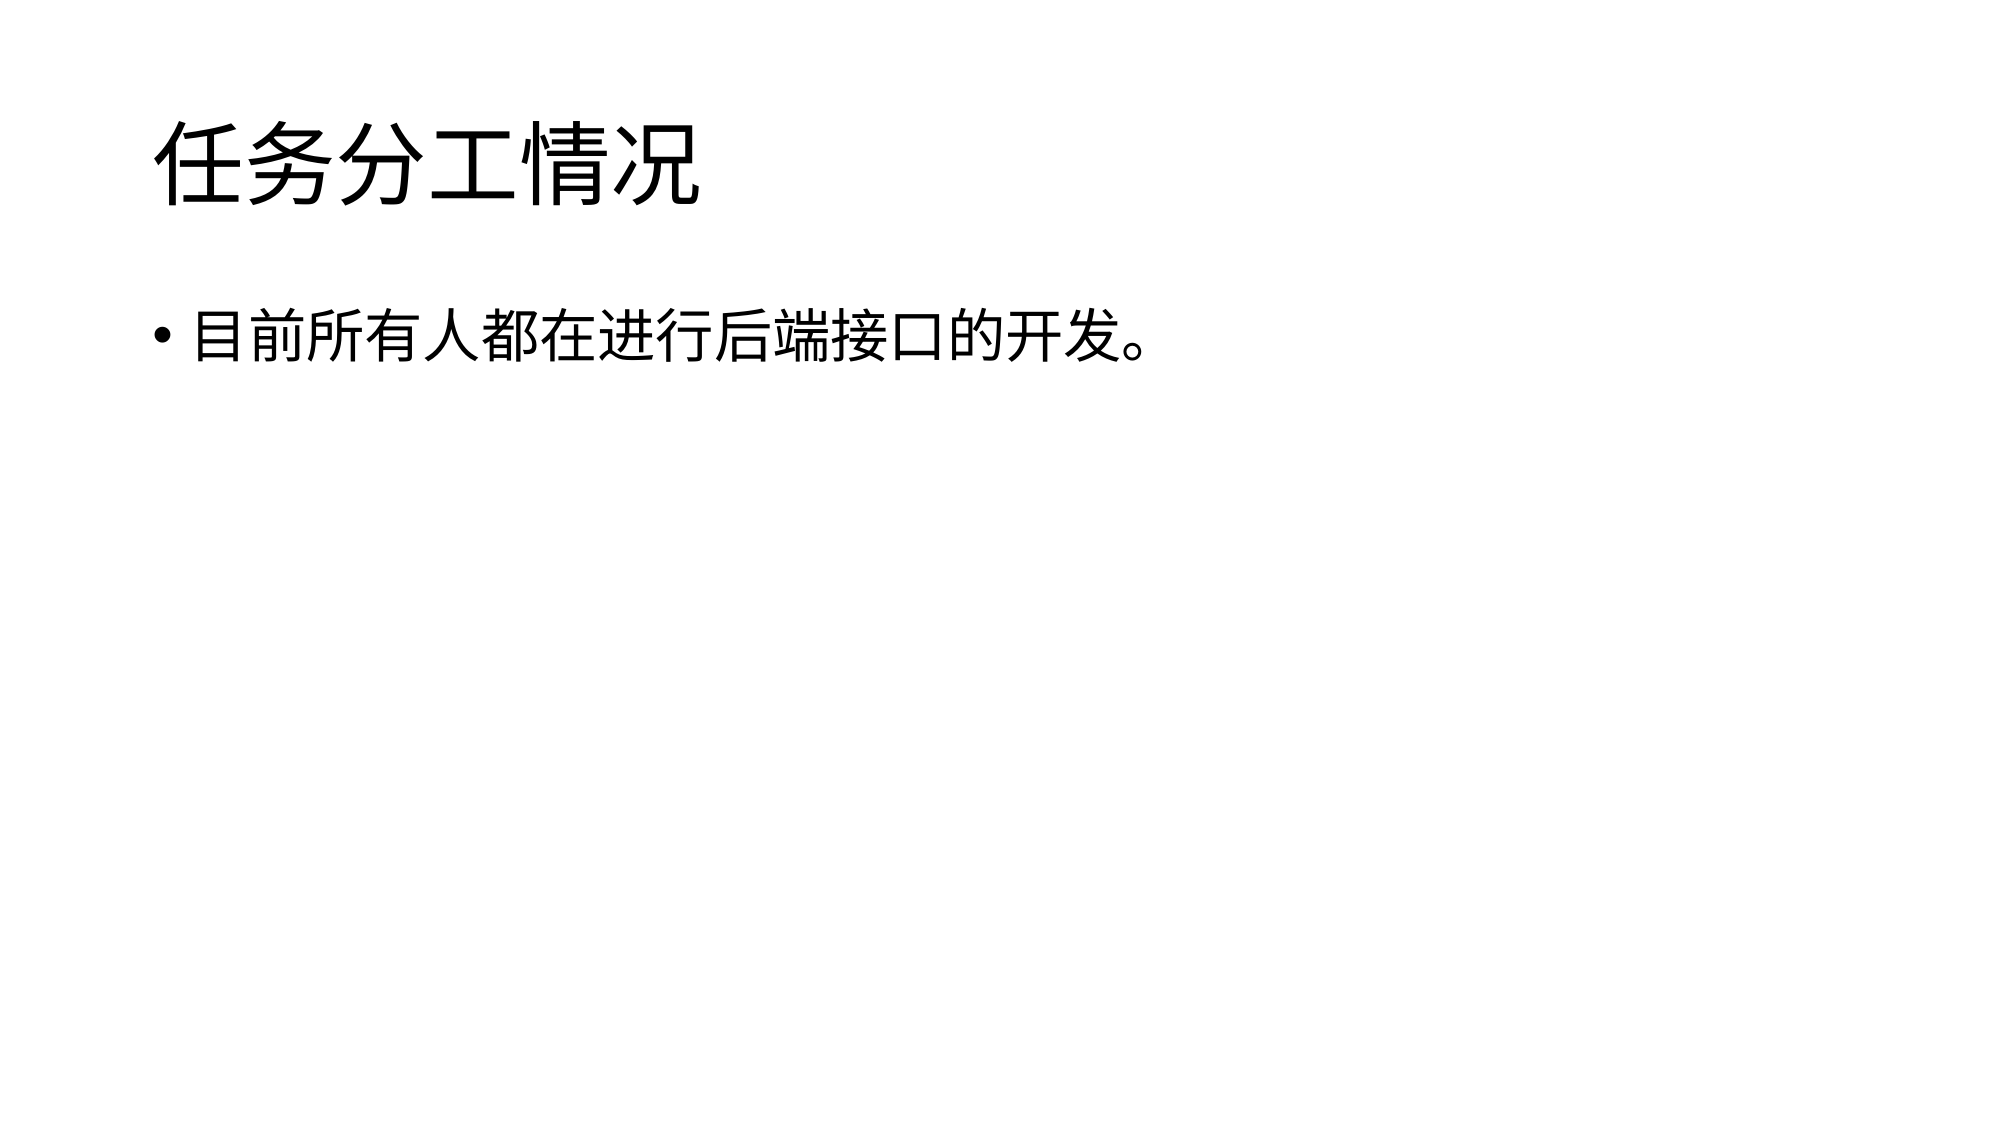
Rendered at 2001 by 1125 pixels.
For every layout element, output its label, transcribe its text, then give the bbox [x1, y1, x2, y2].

title 任务分工情况 [137, 59, 1863, 278]
list 目前所有人都在进行后端接口的开发。 [137, 299, 1863, 1014]
